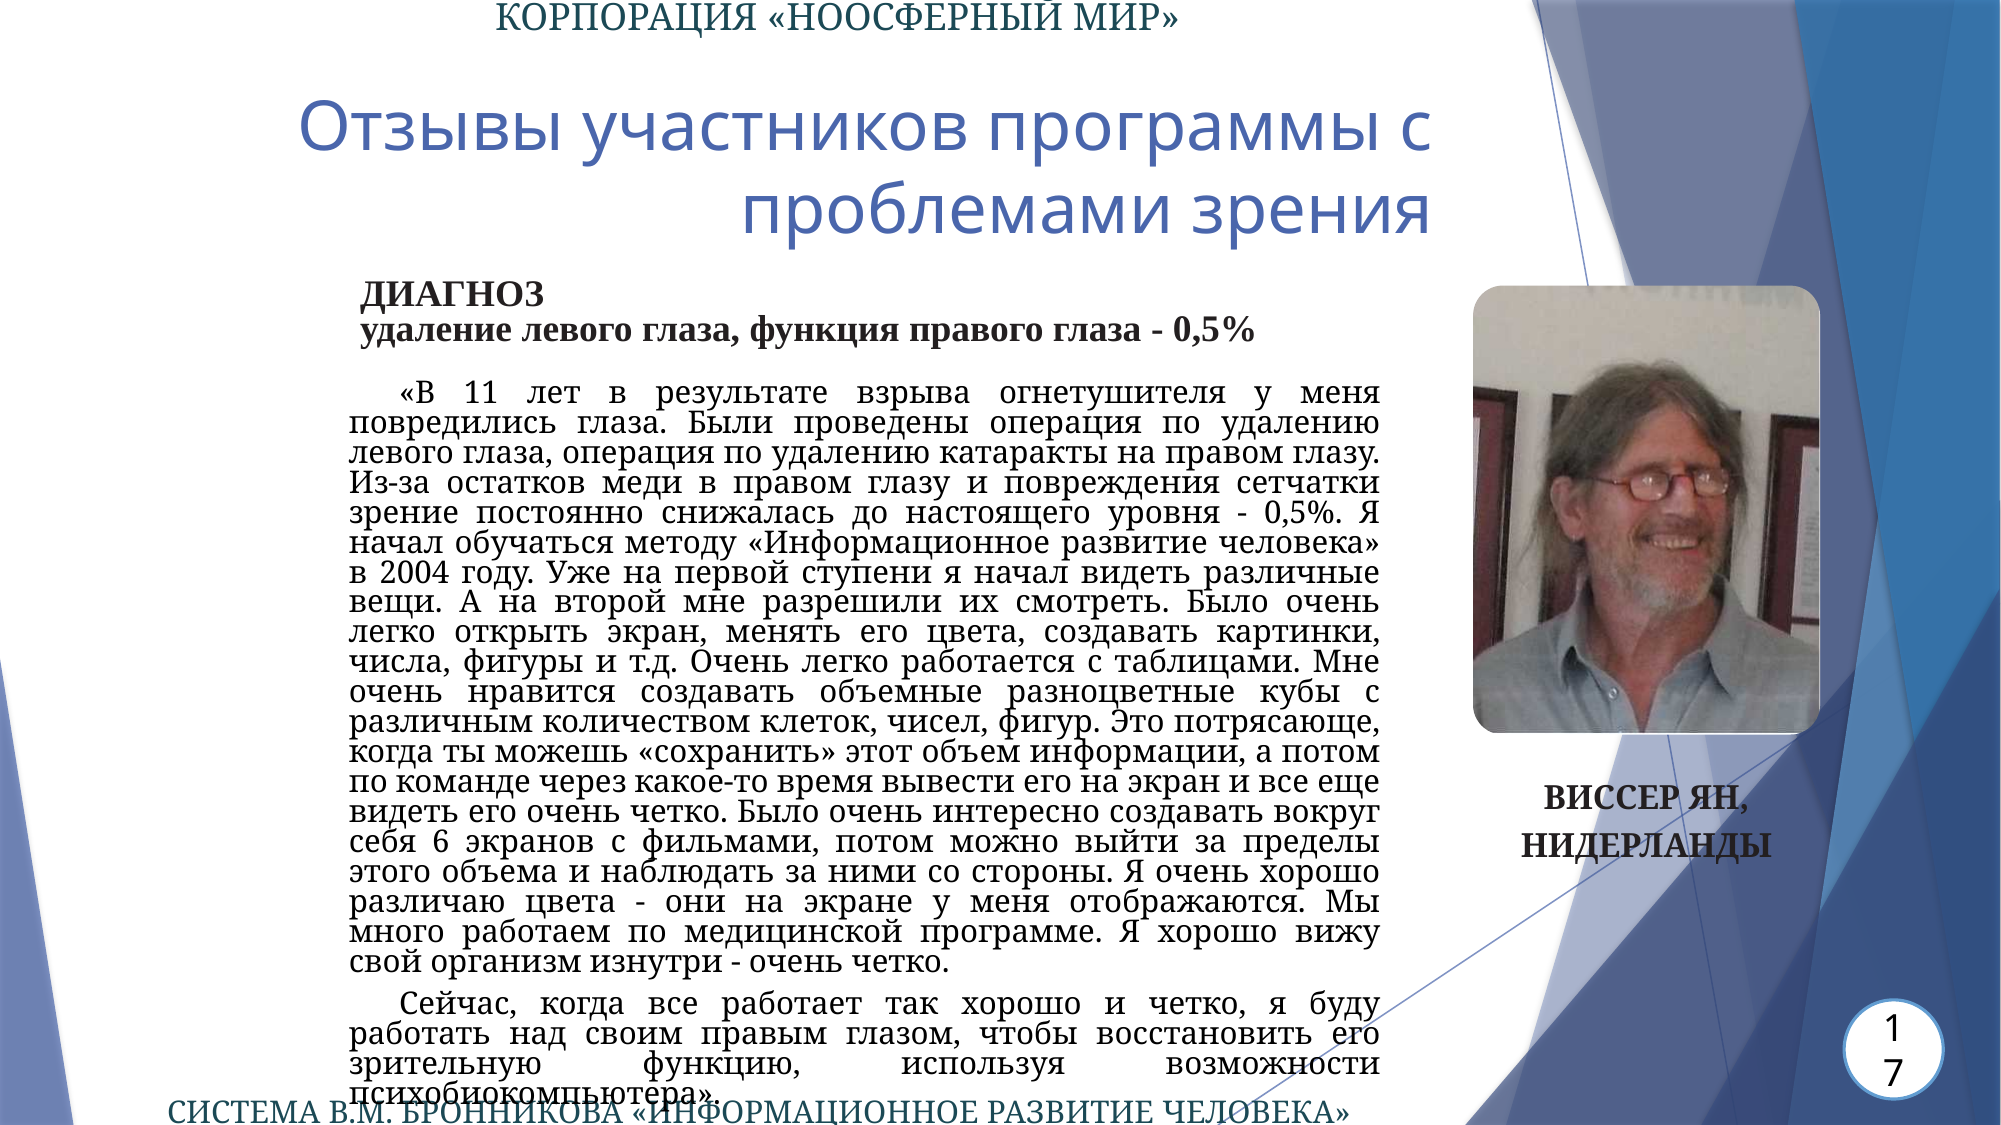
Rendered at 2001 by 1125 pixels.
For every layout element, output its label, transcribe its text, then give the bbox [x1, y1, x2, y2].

list «В 11 лет в результате взрыва огнетушителя у меня повредились глаза. Были проведены операция по удалению левого глаза, операция по удалению катаракты на правом глазу. Из-за остатков меди в правом глазу и повреждения сетчатки зрение постоянно снижалась до настоящего уровня - 0,5%. Я начал обучаться методу «Информационное развитие человека» в 2004 году. Уже на первой ступени я начал видеть различные вещи. А на второй мне разрешили их смотреть. Было очень легко открыть экран, менять его цвета, создавать картинки, числа, фигуры и т.д. Очень легко работается с таблицами. Мне очень нравится создавать объемные разноцветные кубы с различным количеством клеток, чисел, фигур. Это потрясающе, когда ты можешь «сохранить» этот объем информации, а потом по команде через какое-то время вывести его на экран и все еще видеть его очень четко. Было очень интересно создавать вокруг себя 6 экранов с фильмами, потом можно выйти за пределы этого объема и наблюдать за ними со стороны. Я очень хорошо различаю цвета - они на экране у меня отображаются. Мы много работаем по медицинской программе. Я хорошо вижу свой организм изнутри - очень четко. Сейчас, когда все работает так хорошо и четко, я буду работать над своим правым глазом, чтобы восстановить его зрительную функцию, используя возможности психобиокомпьютера». [326, 371, 1397, 1045]
text_box 17 [1842, 998, 1945, 1101]
picture [1472, 285, 1821, 736]
text_box ДИАГНОЗ удаление левого глаза, функция правого глаза - 0,5% [345, 269, 1330, 357]
text_box КОРПОРАЦИЯ «НООСФЕРНЫЙ МИР» [137, 0, 1538, 46]
title Отзывы участников программы с проблемами зрения [239, 74, 1449, 318]
text_box СИСТЕМА В.М. БРОННИКОВА «ИНФОРМАЦИОННОЕ РАЗВИТИЕ ЧЕЛОВЕКА» [0, 1037, 1519, 1125]
text_box ВИССЕР ЯН, НИДЕРЛАНДЫ [1473, 760, 1821, 872]
